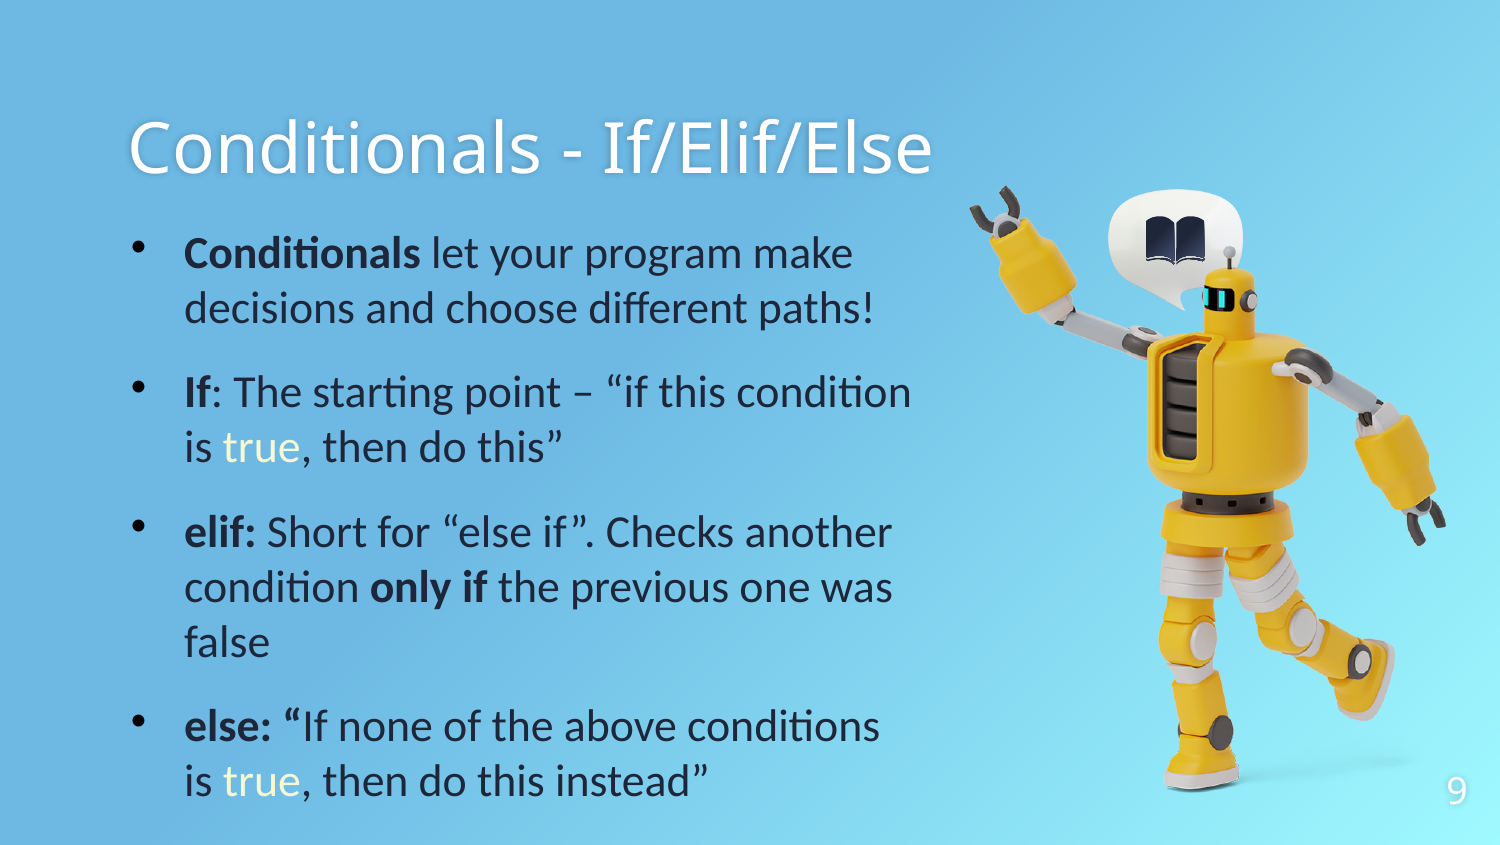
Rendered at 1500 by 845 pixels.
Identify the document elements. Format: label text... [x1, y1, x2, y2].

picture [969, 185, 1446, 794]
slide_number 7 [1378, 762, 1468, 814]
list Conditionals let your program make decisions and choose different paths! If: The starting point – “if this condition is true, then do this” elif: Short for “else if”. Checks another condition only if the previous one was false else: “If none of the above conditions is true, then do this instead” [127, 222, 916, 783]
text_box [1145, 215, 1205, 265]
title Conditionals - If/Elif/Else [127, 124, 1373, 190]
